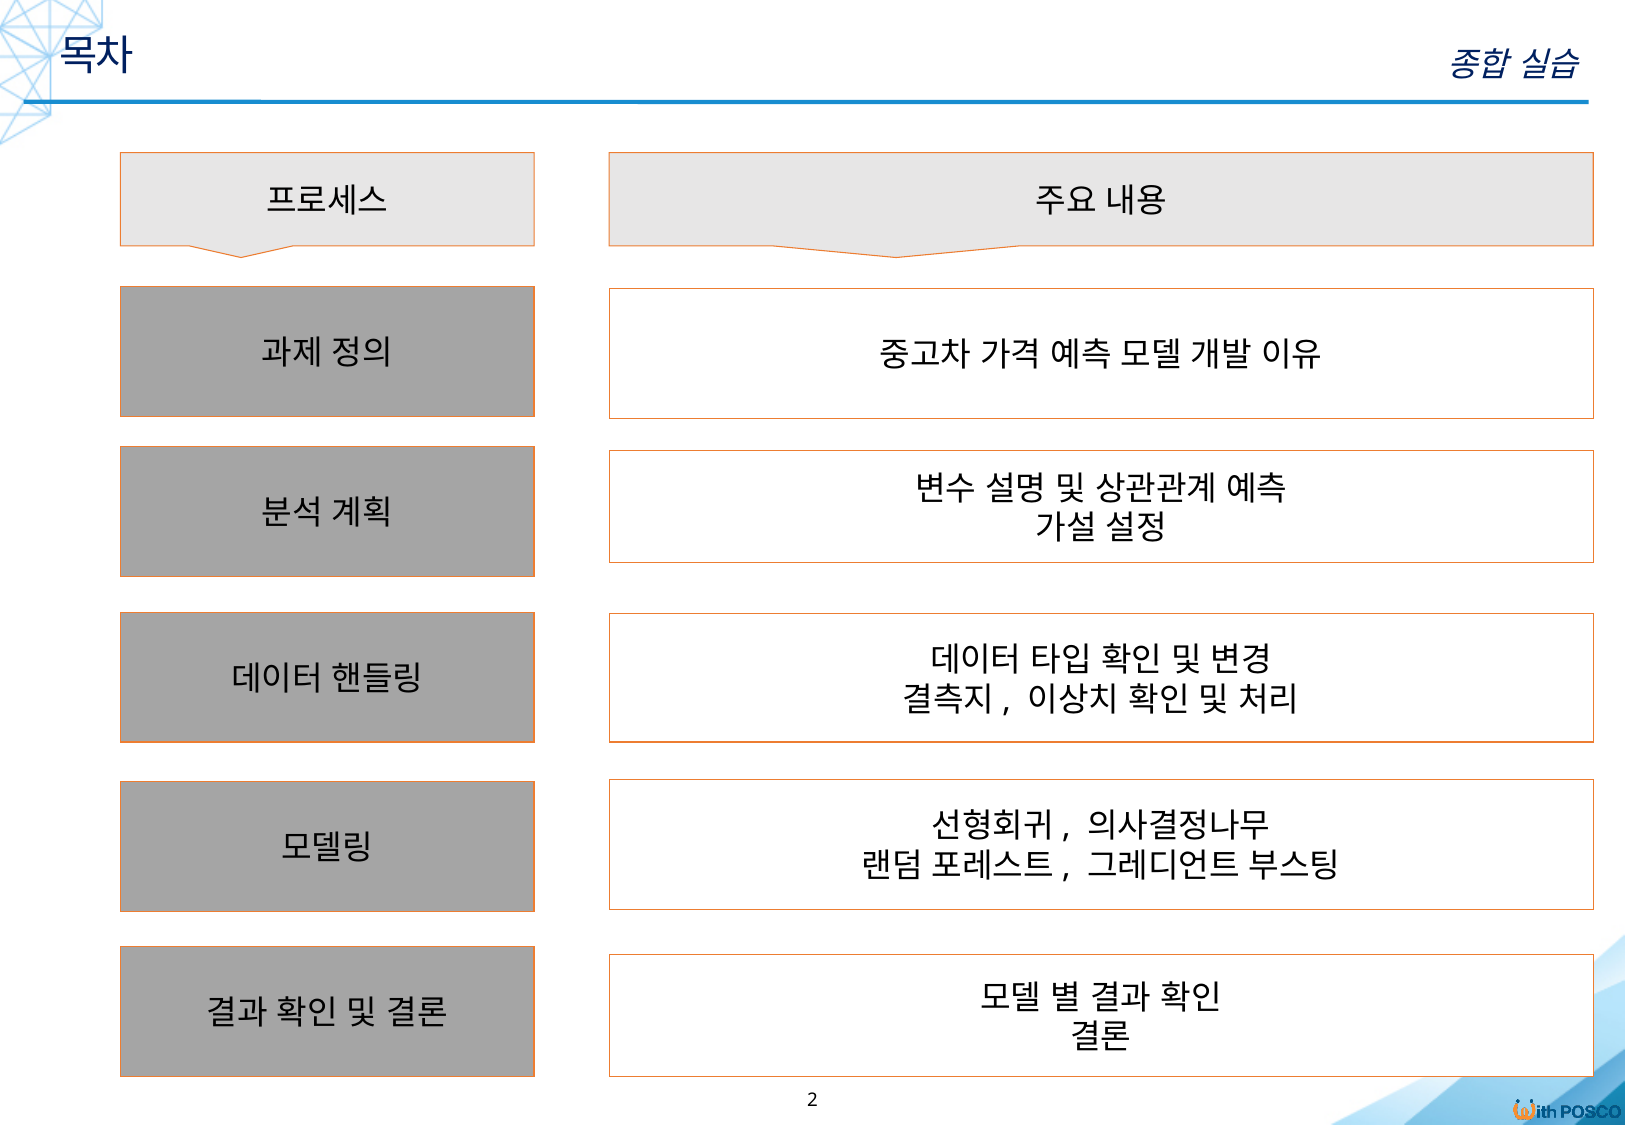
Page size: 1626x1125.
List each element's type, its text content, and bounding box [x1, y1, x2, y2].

text_box 주요 내용 [608, 152, 1594, 259]
text_box 데이터 핸들링 [120, 612, 535, 743]
text_box 데이터 타입 확인 및 변경 결측지, 이상치 확인 및 처리 [609, 613, 1594, 743]
text_box 결과 확인 및 결론 [120, 946, 535, 1077]
text_box 선형회귀, 의사결정나무 랜덤 포레스트, 그레디언트 부스팅 [609, 779, 1594, 910]
text_box 종합 실습 [1321, 35, 1594, 81]
text_box 과제 정의 [120, 286, 535, 417]
text_box 모델링 [120, 781, 535, 912]
text_box 중고차 가격 예측 모델 개발 이유 [609, 288, 1594, 419]
text_box 목차 [44, 21, 1321, 87]
text_box 분석 계획 [120, 446, 535, 577]
picture [0, 0, 1625, 1125]
text_box 모델 별 결과 확인 결론 [609, 954, 1594, 1077]
text_box 프로세스 [119, 152, 535, 259]
text_box 변수 설명 및 상관관계 예측 가설 설정 [609, 450, 1594, 563]
